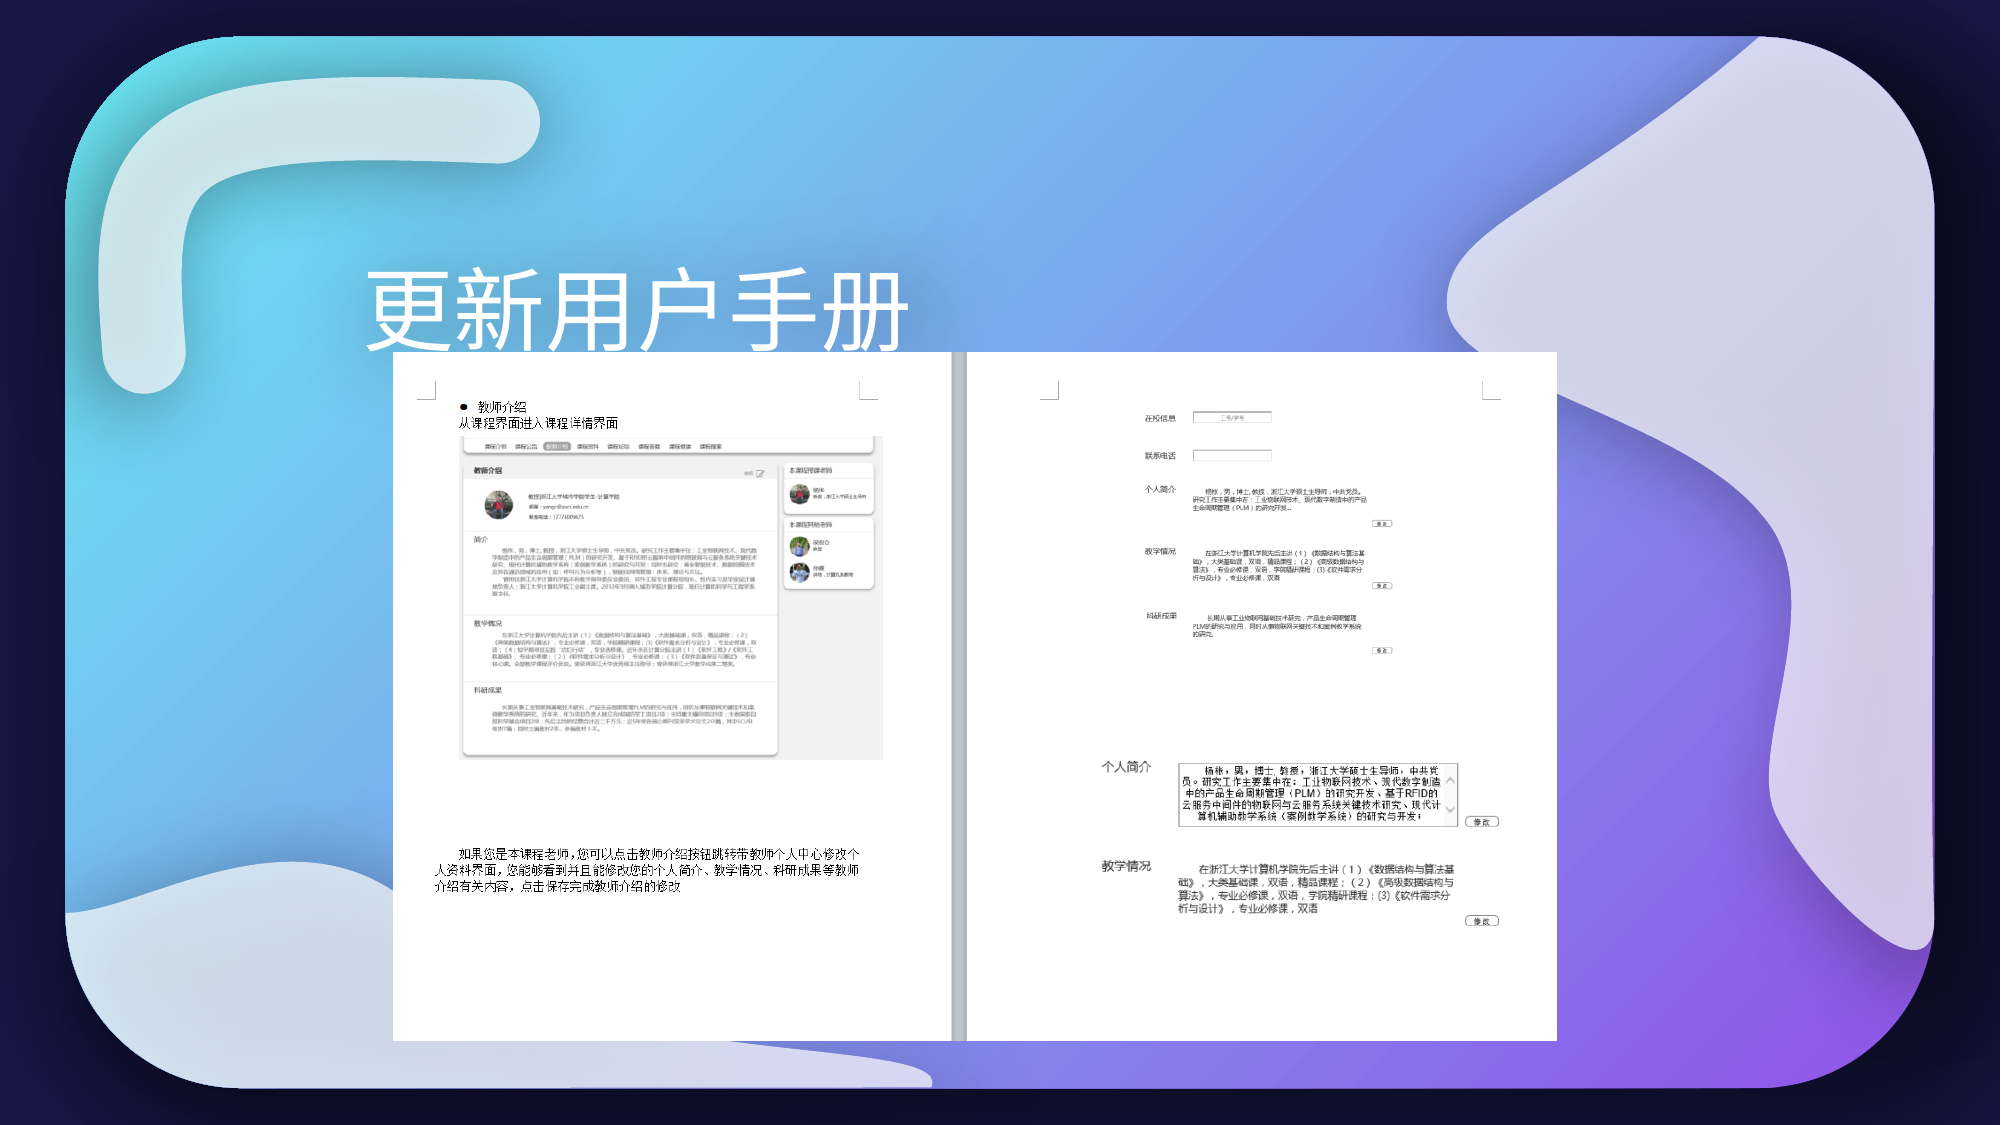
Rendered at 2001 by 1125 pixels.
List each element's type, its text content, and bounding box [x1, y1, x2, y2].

text_box [64, 35, 1684, 865]
text_box [64, 860, 934, 1090]
text_box 更新用户手册 [347, 190, 1414, 370]
text_box [977, 472, 1889, 1090]
text_box [138, 117, 500, 354]
text_box [1517, 35, 1936, 952]
picture [393, 351, 1557, 1041]
